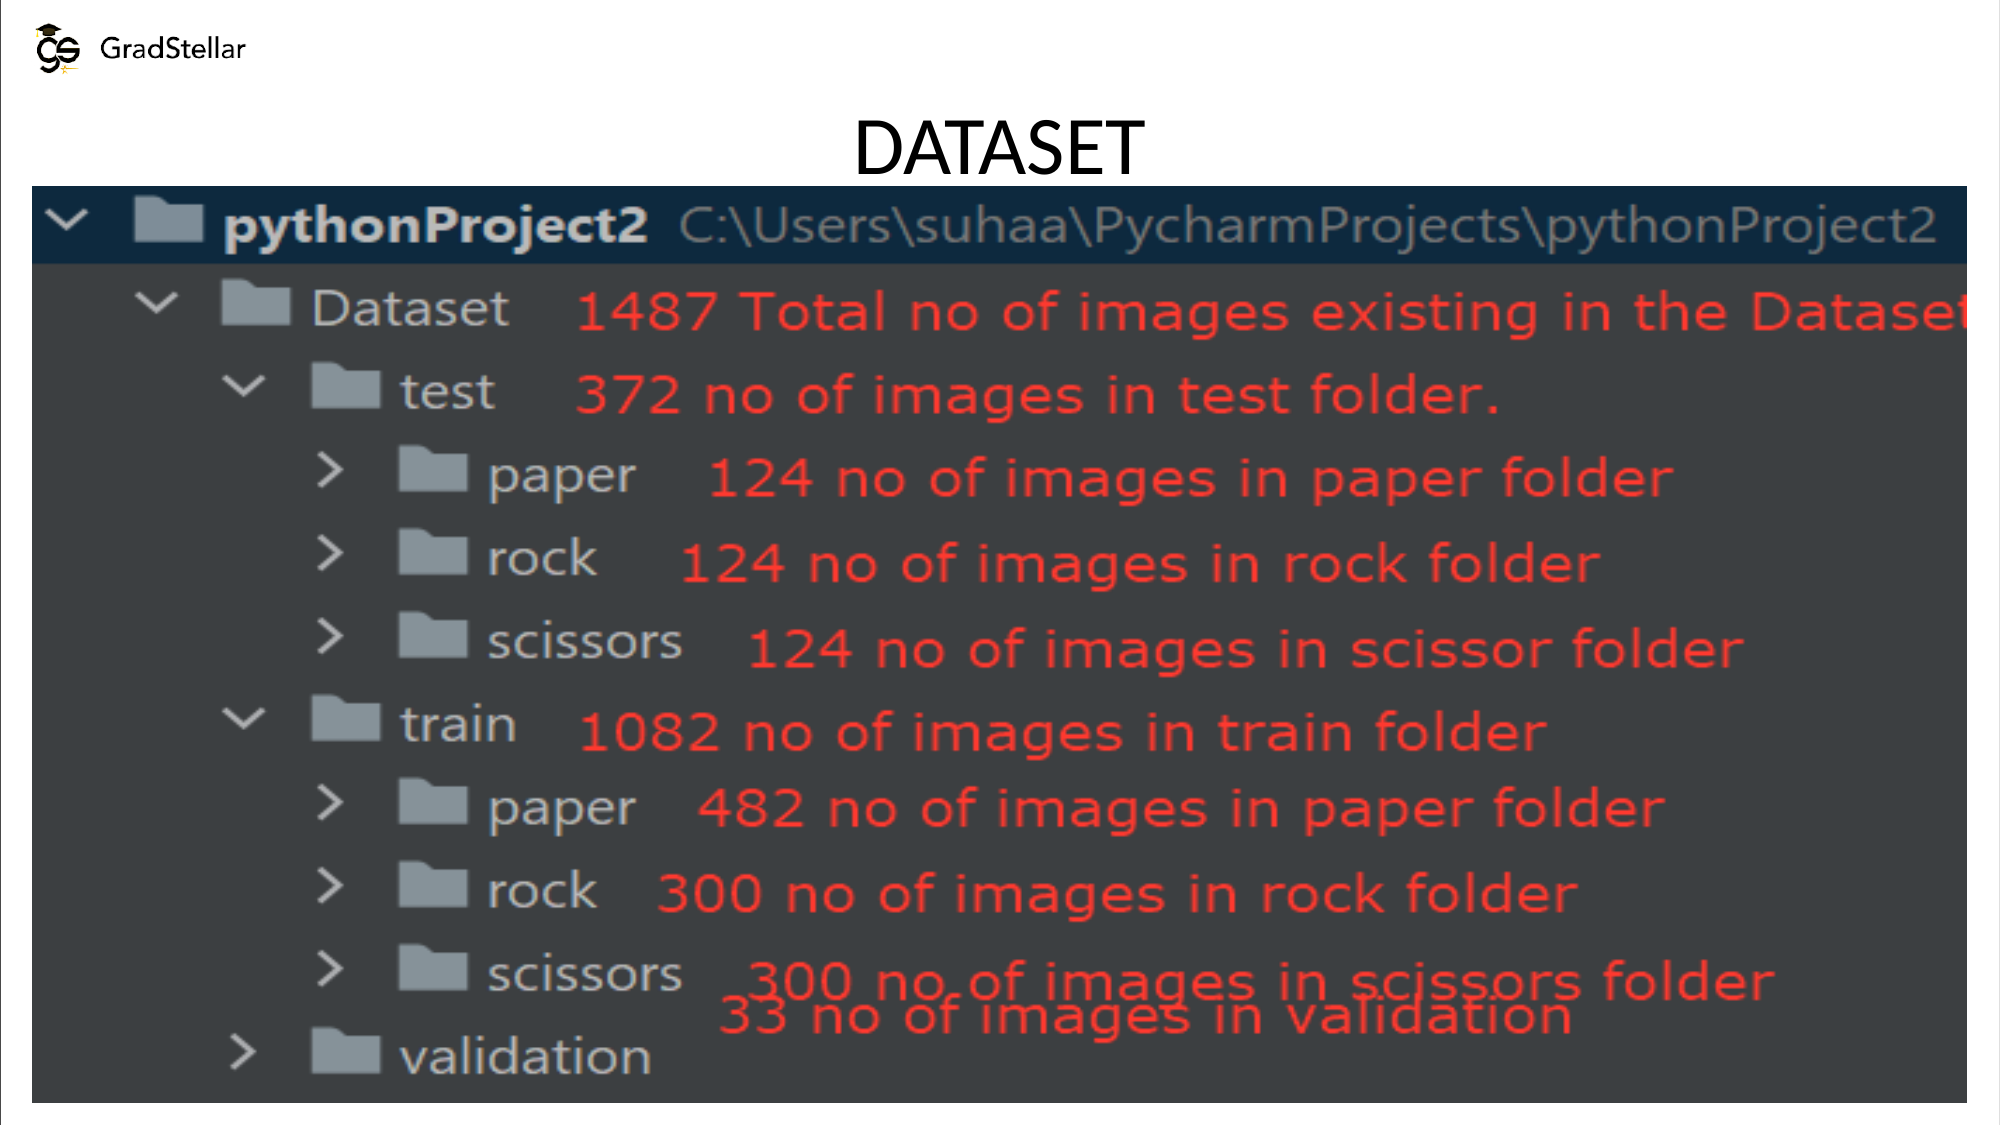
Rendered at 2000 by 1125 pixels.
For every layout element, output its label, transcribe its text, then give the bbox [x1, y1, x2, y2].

text_box DATASET [454, 84, 1546, 182]
picture [0, 0, 2000, 1125]
